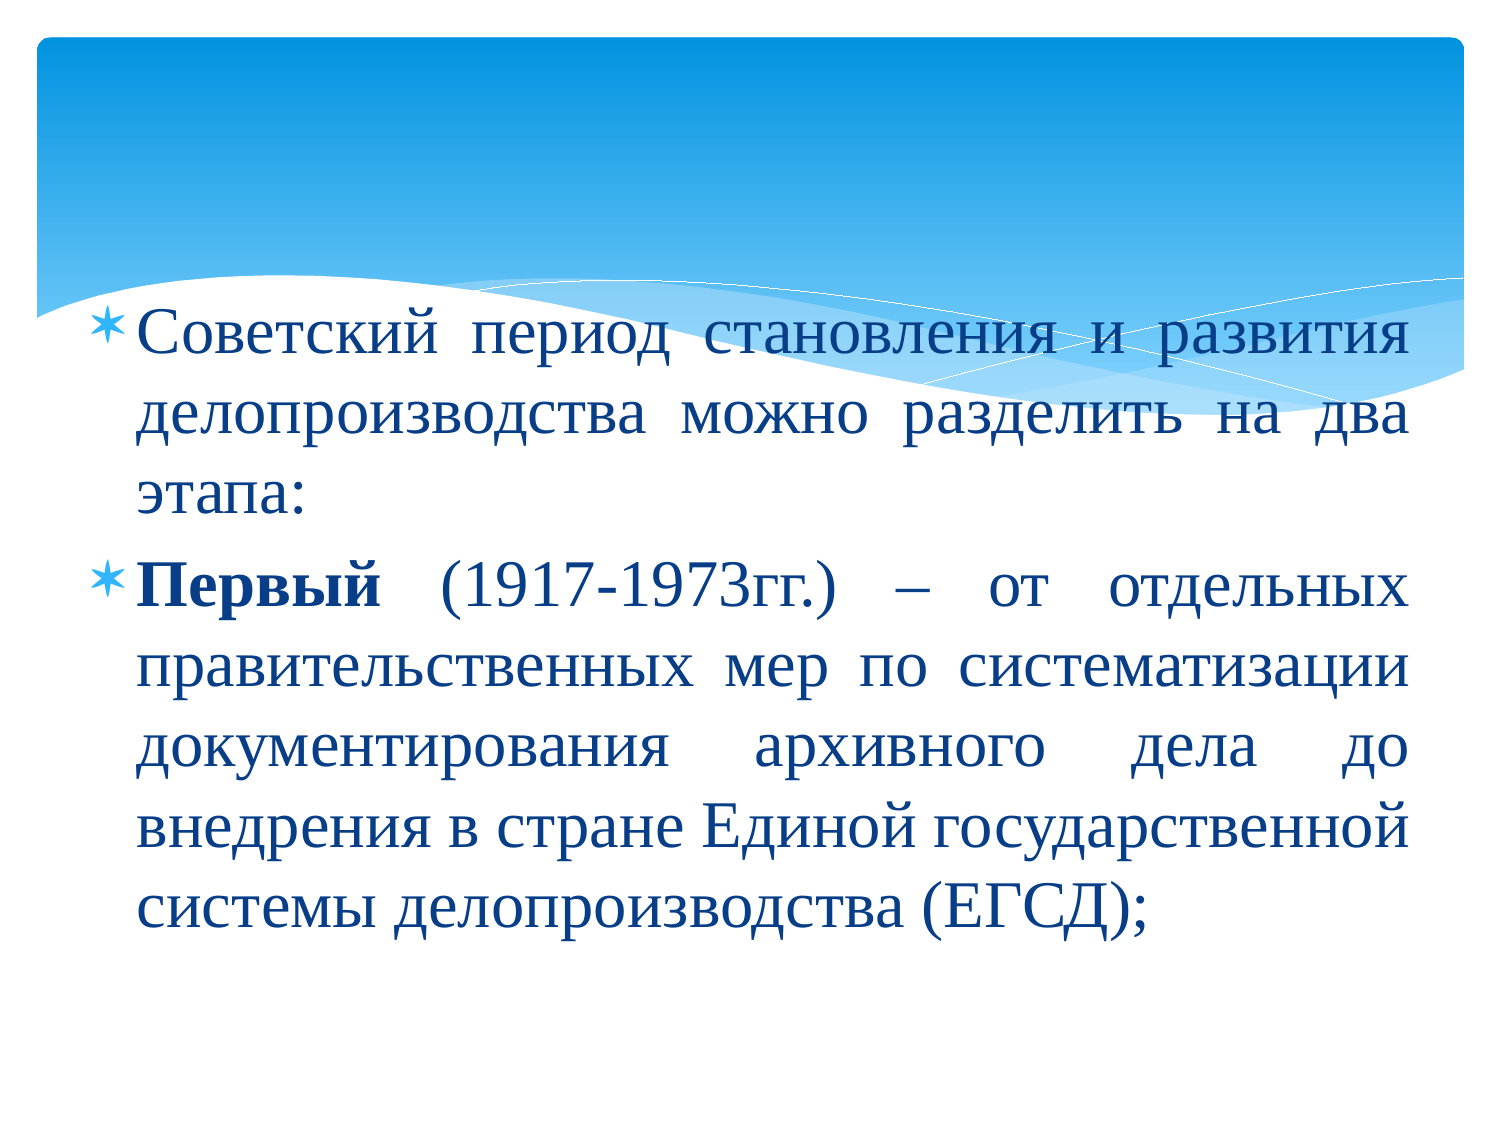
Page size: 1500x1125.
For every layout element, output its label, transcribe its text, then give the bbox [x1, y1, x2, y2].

list Советский период становления и развития делопроизводства можно разделить на два этапа: Первый (1917-1973гг.) – от отдельных правительственных мер по систематизации документирования архивного дела до внедрения в стране Единой государственной системы делопроизводства (ЕГСД); [76, 278, 1427, 1079]
